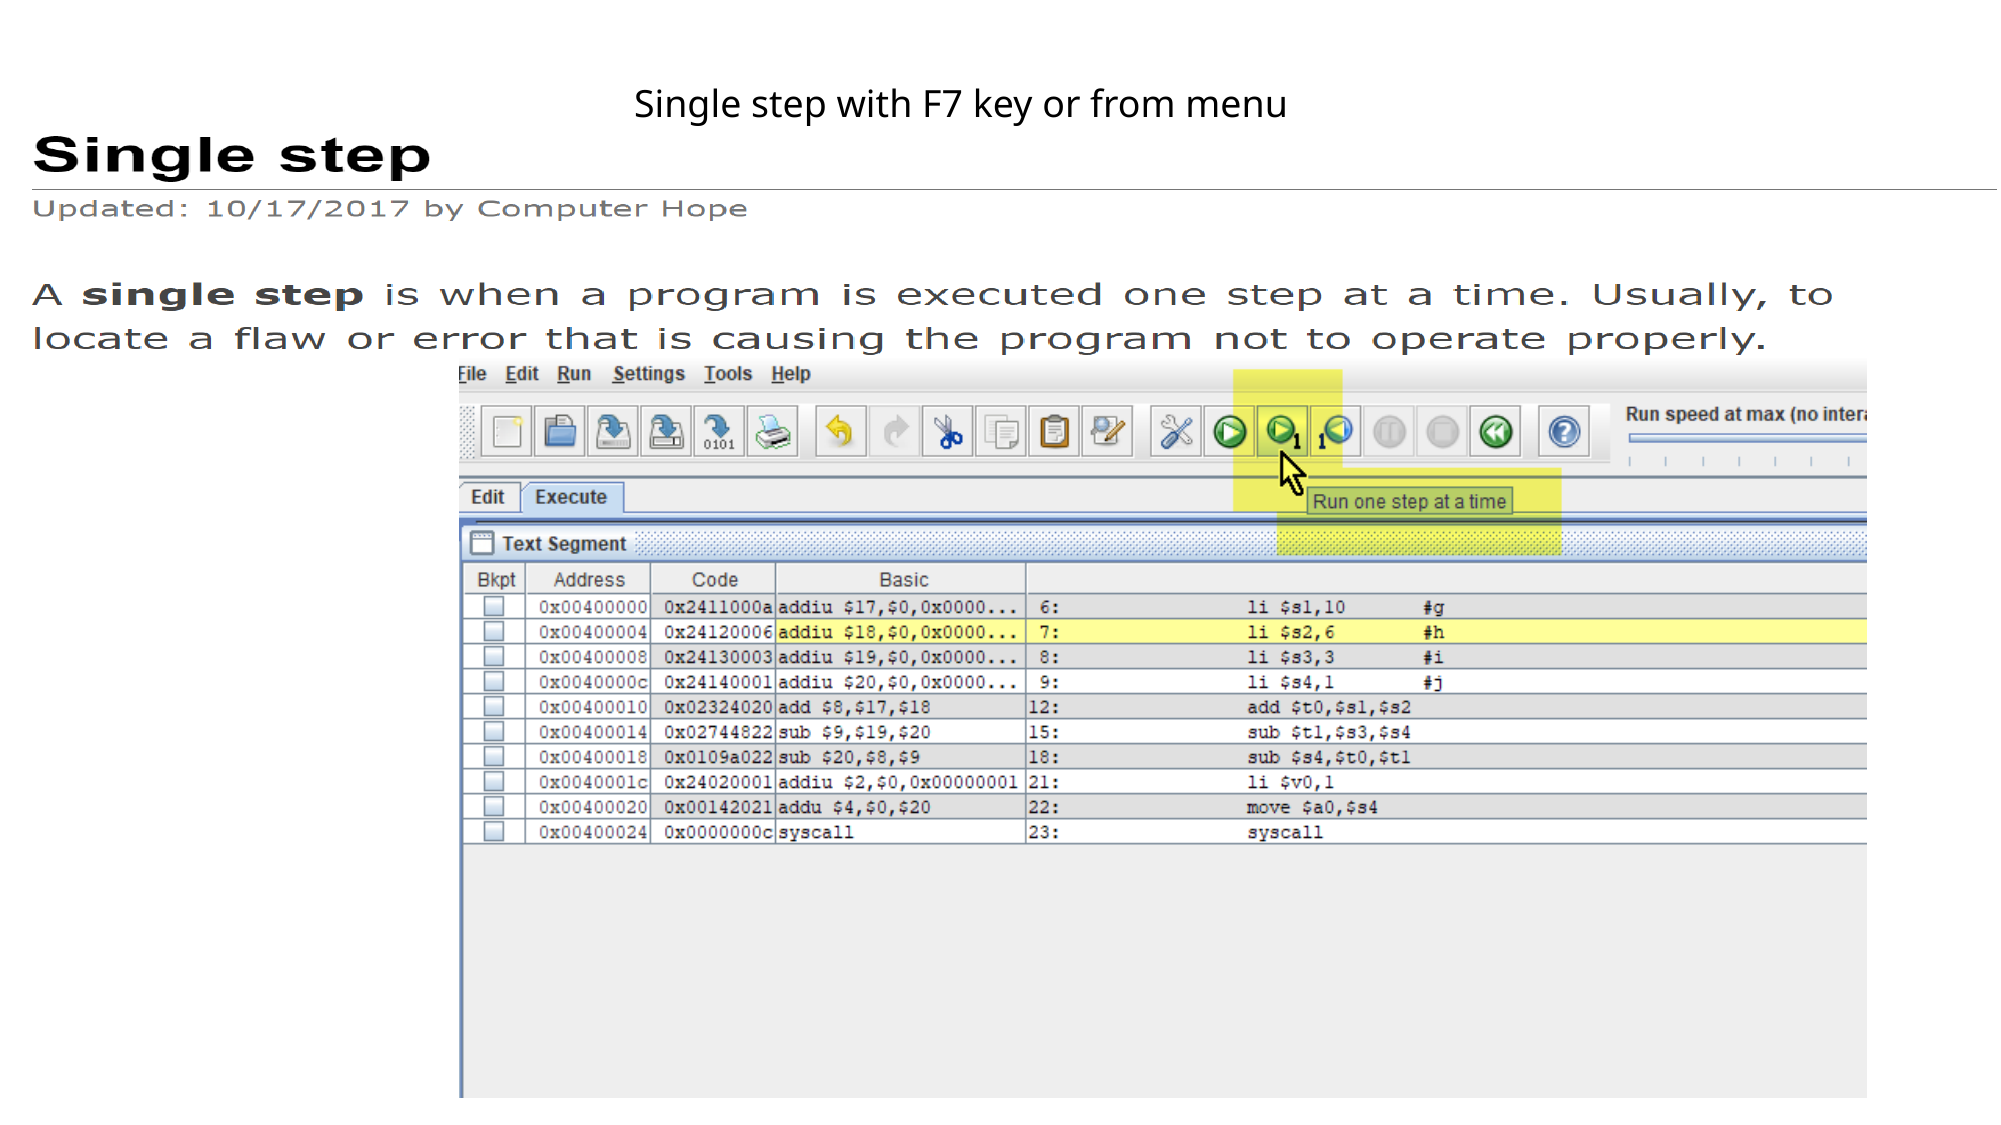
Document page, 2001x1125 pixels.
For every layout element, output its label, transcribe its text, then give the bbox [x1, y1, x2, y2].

picture [0, 113, 1997, 1099]
text_box Single step with F7 key or from menu [619, 72, 1336, 113]
